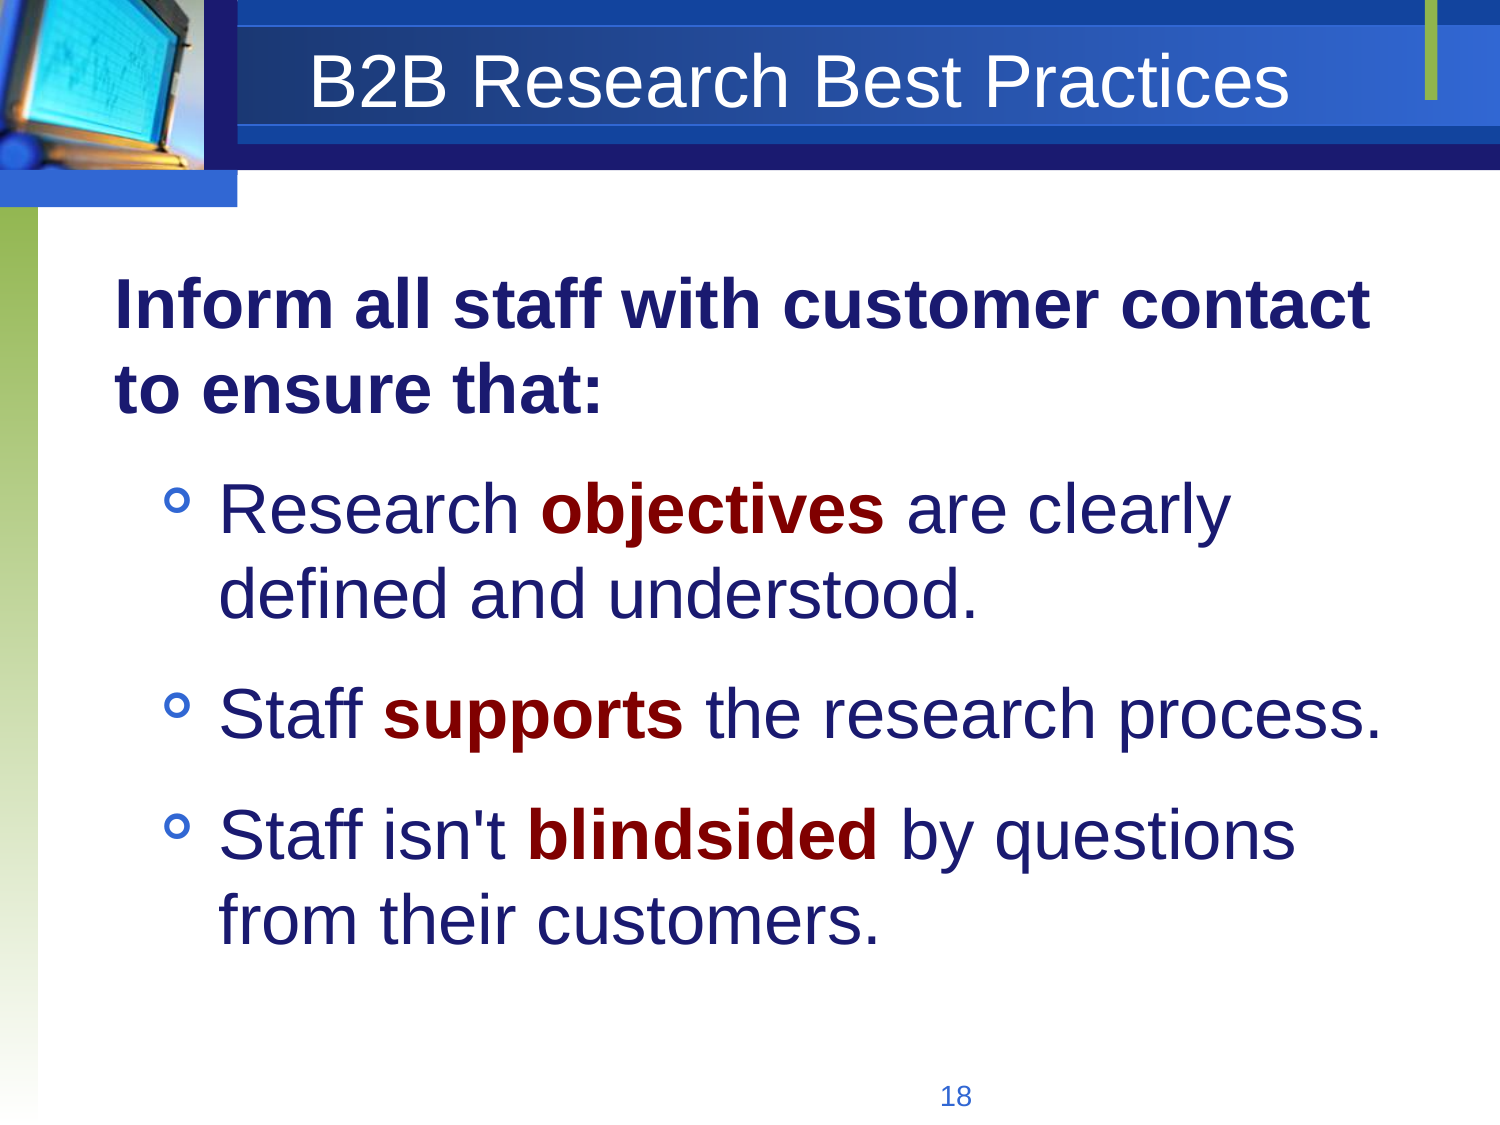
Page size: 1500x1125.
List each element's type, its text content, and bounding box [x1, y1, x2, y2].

picture [0, 0, 204, 169]
title B2B Research Best Practices [237, 33, 1363, 122]
slide_number 18 [512, 1069, 988, 1111]
list Inform all staff with customer contact to ensure that: Research objectives are clearly defined and understood. Staff supports the research process. Staff isn't blindsided by questions from their customers. [99, 249, 1463, 1063]
